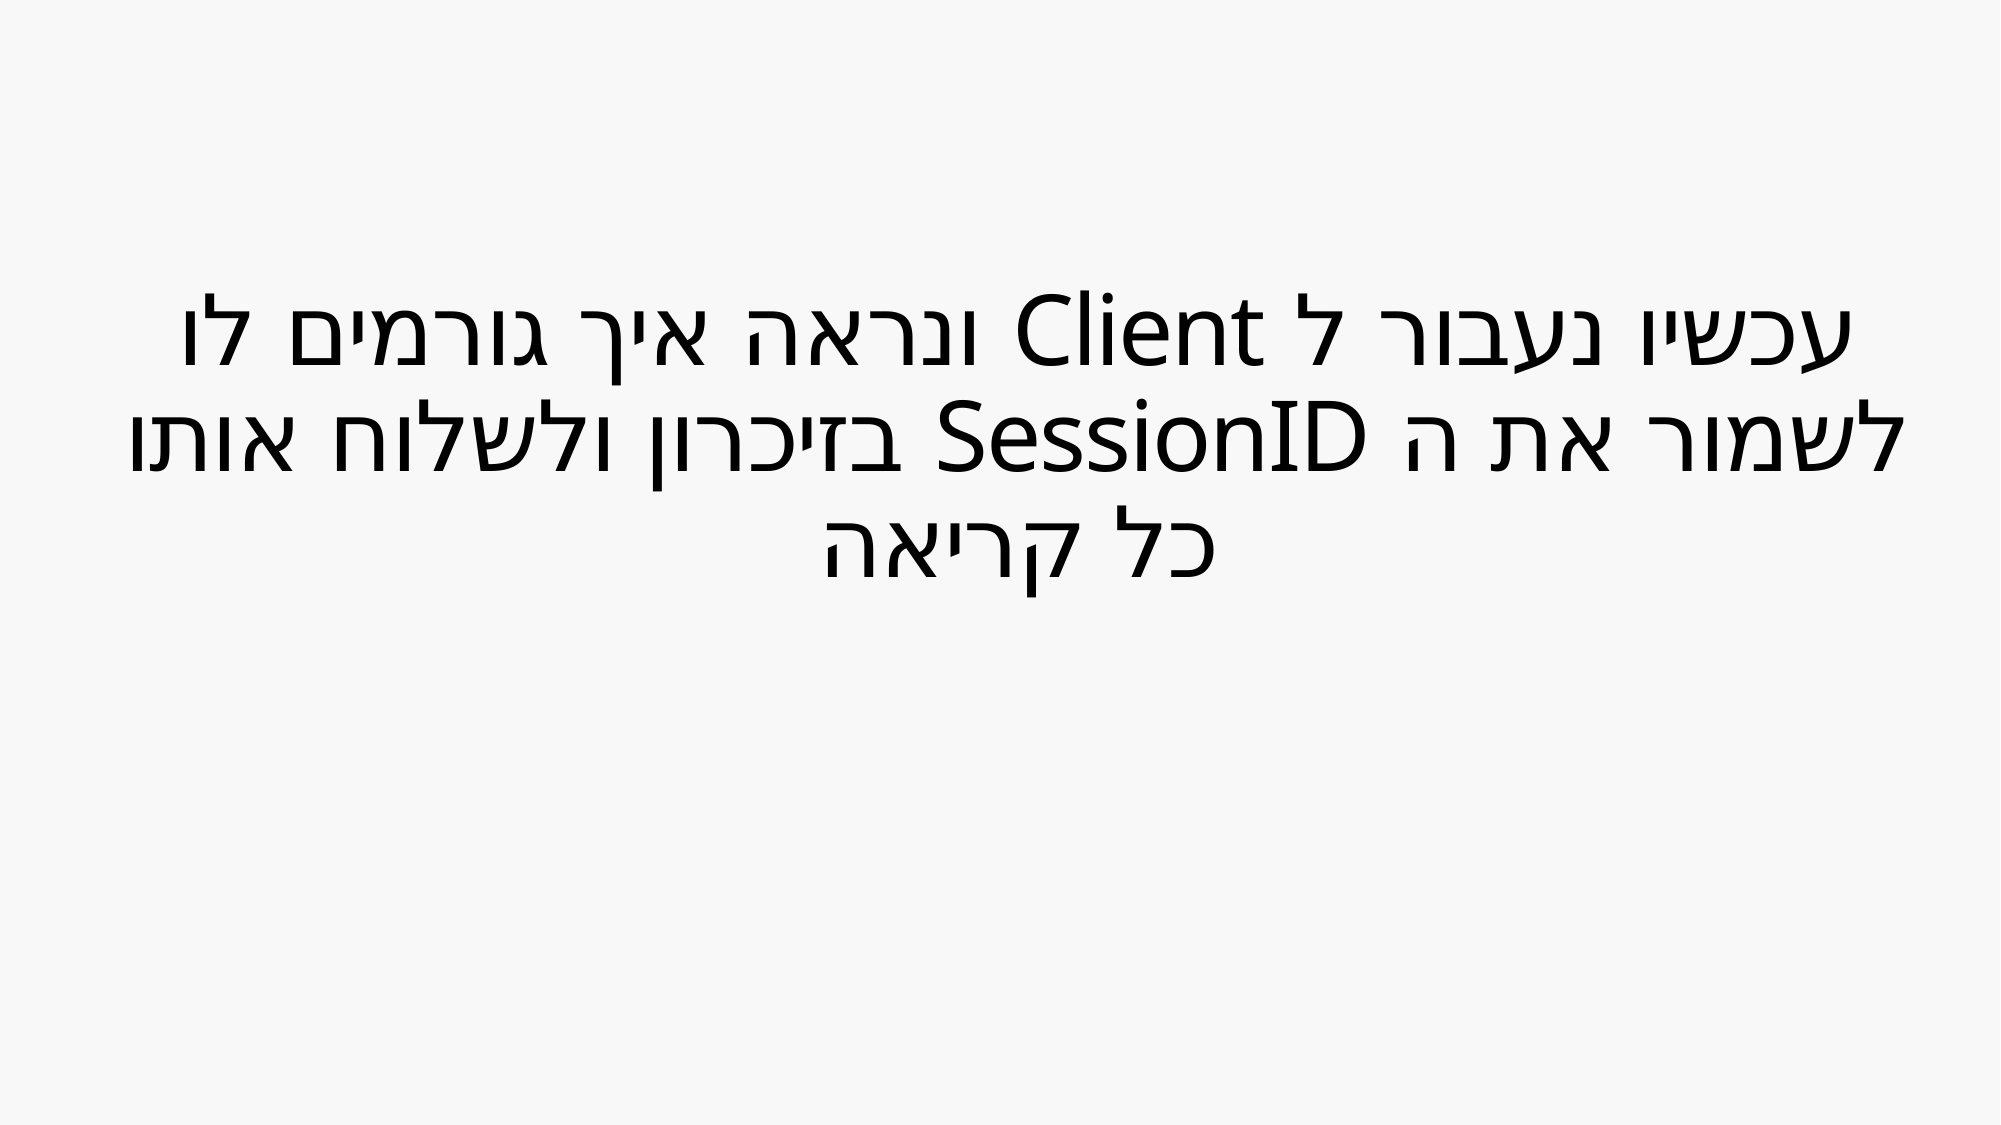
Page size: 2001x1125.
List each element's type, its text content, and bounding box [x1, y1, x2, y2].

title עכשיו נעבור ל Client ונראה איך גורמים לו לשמור את ה SessionID בזיכרון ולשלוח אותו כל קריאה [63, 266, 1975, 414]
